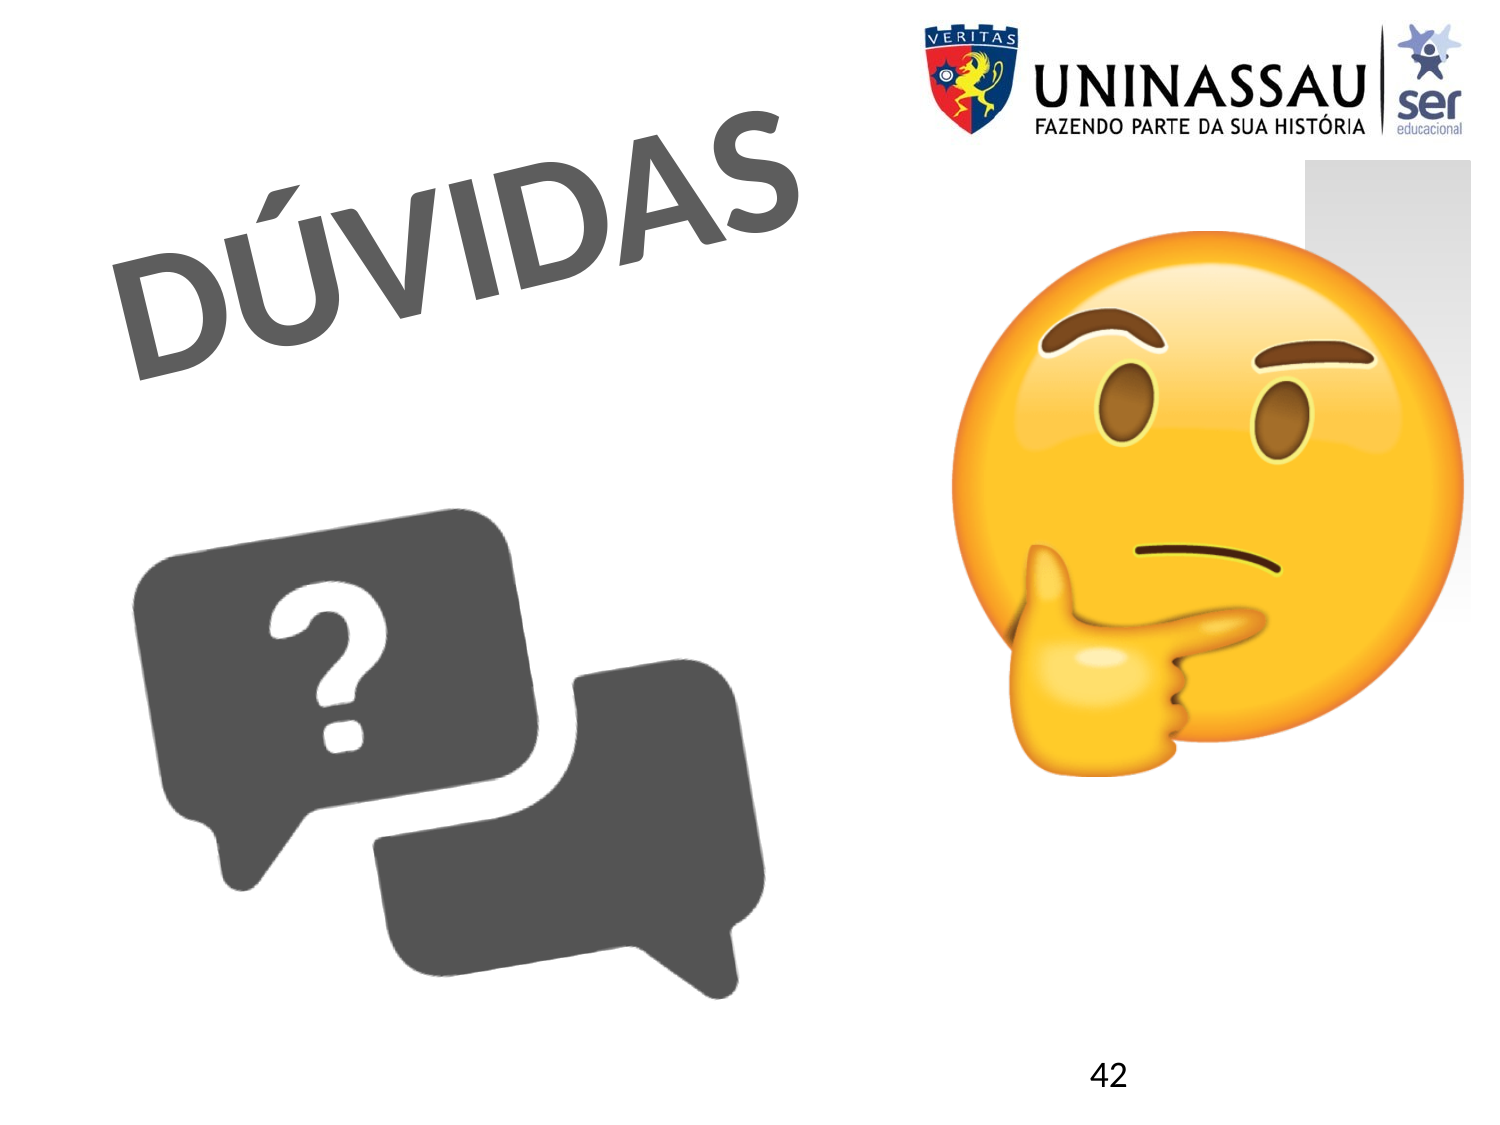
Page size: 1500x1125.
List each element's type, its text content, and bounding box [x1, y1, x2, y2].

text_box DÚVIDAS [0, 0, 1023, 461]
picture [974, 8, 1491, 154]
picture [23, 431, 886, 1122]
picture [935, 231, 1481, 777]
slide_number 42 [1074, 1042, 1425, 1103]
